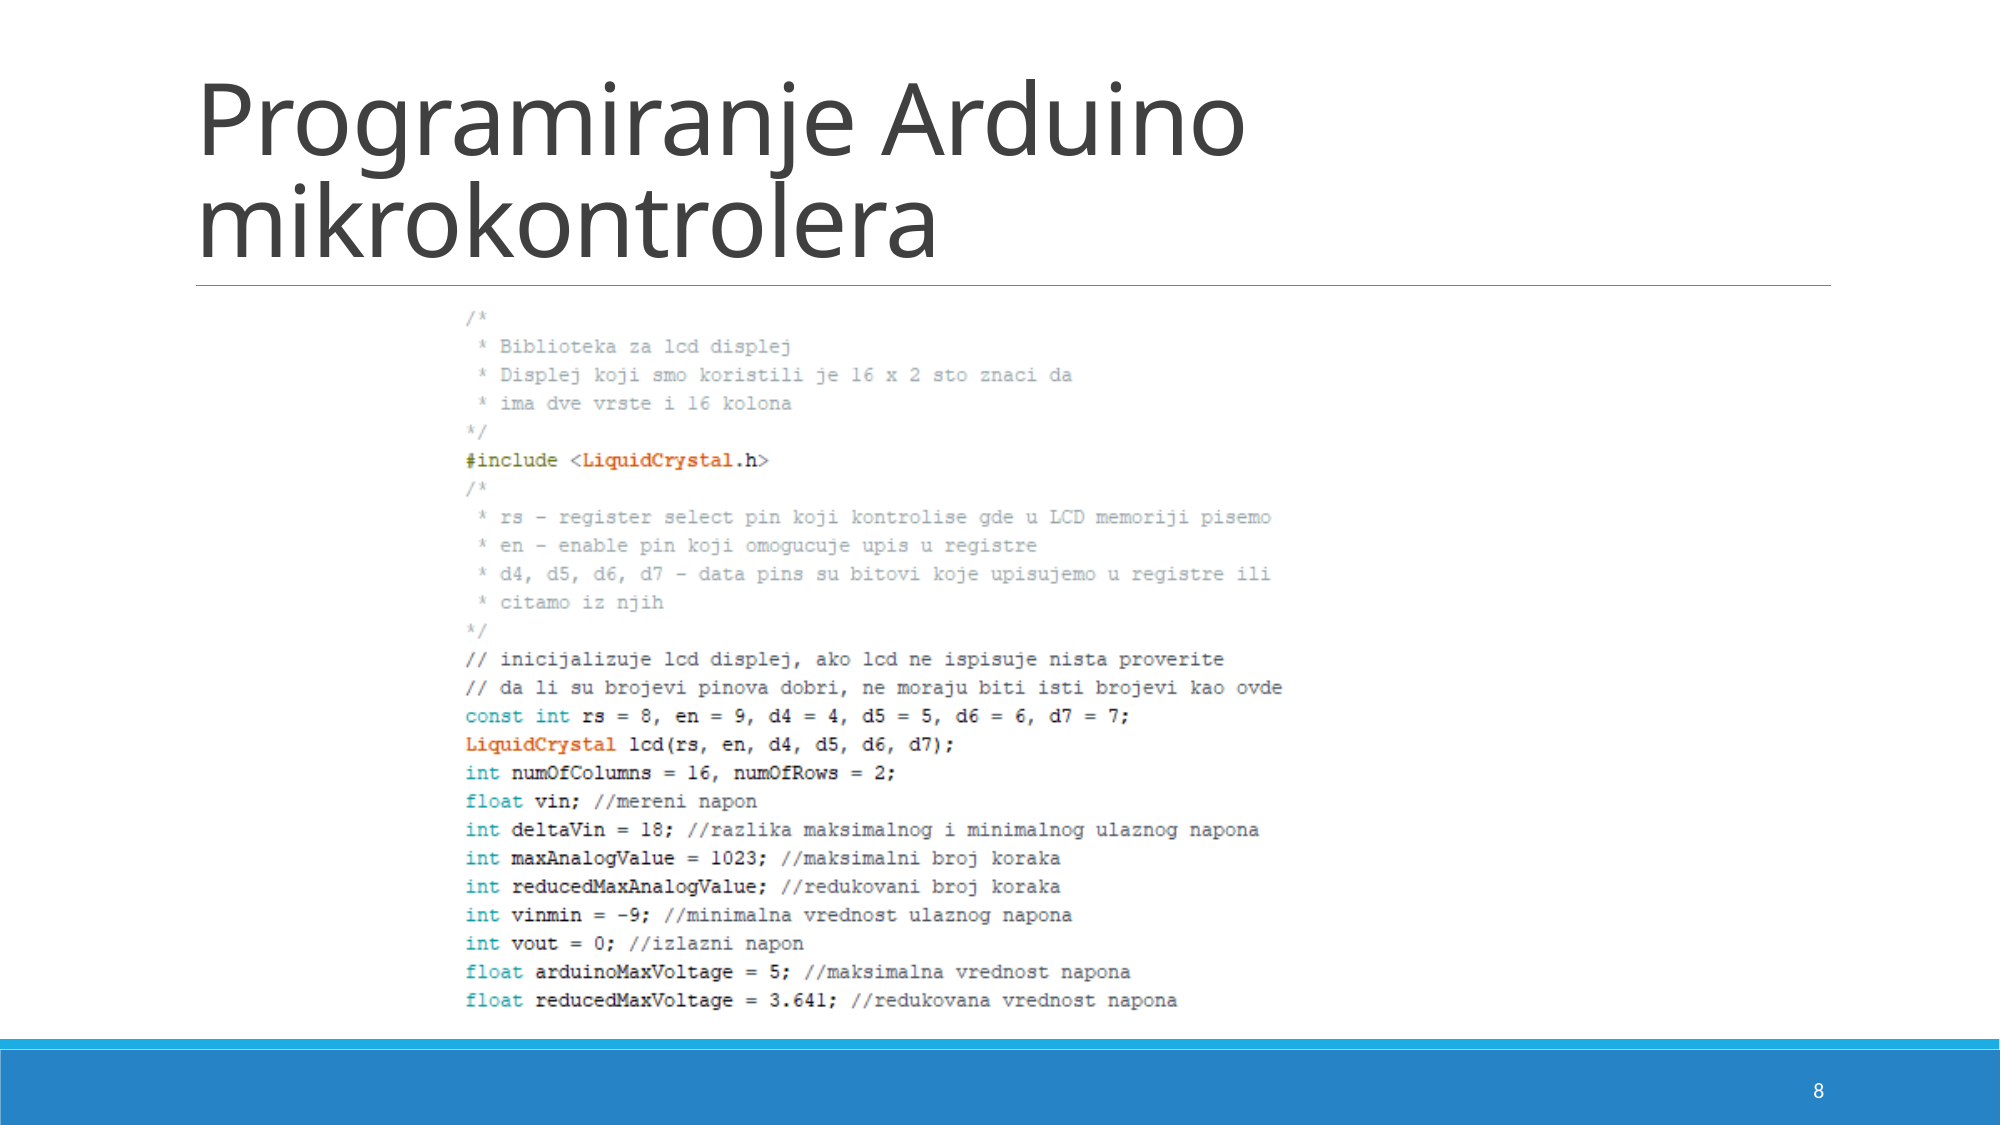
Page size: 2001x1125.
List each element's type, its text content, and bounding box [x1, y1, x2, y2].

slide_number 8 [1624, 1059, 1840, 1120]
title Programiranje Arduino mikrokontrolera [180, 47, 1830, 285]
picture [456, 307, 1433, 1037]
